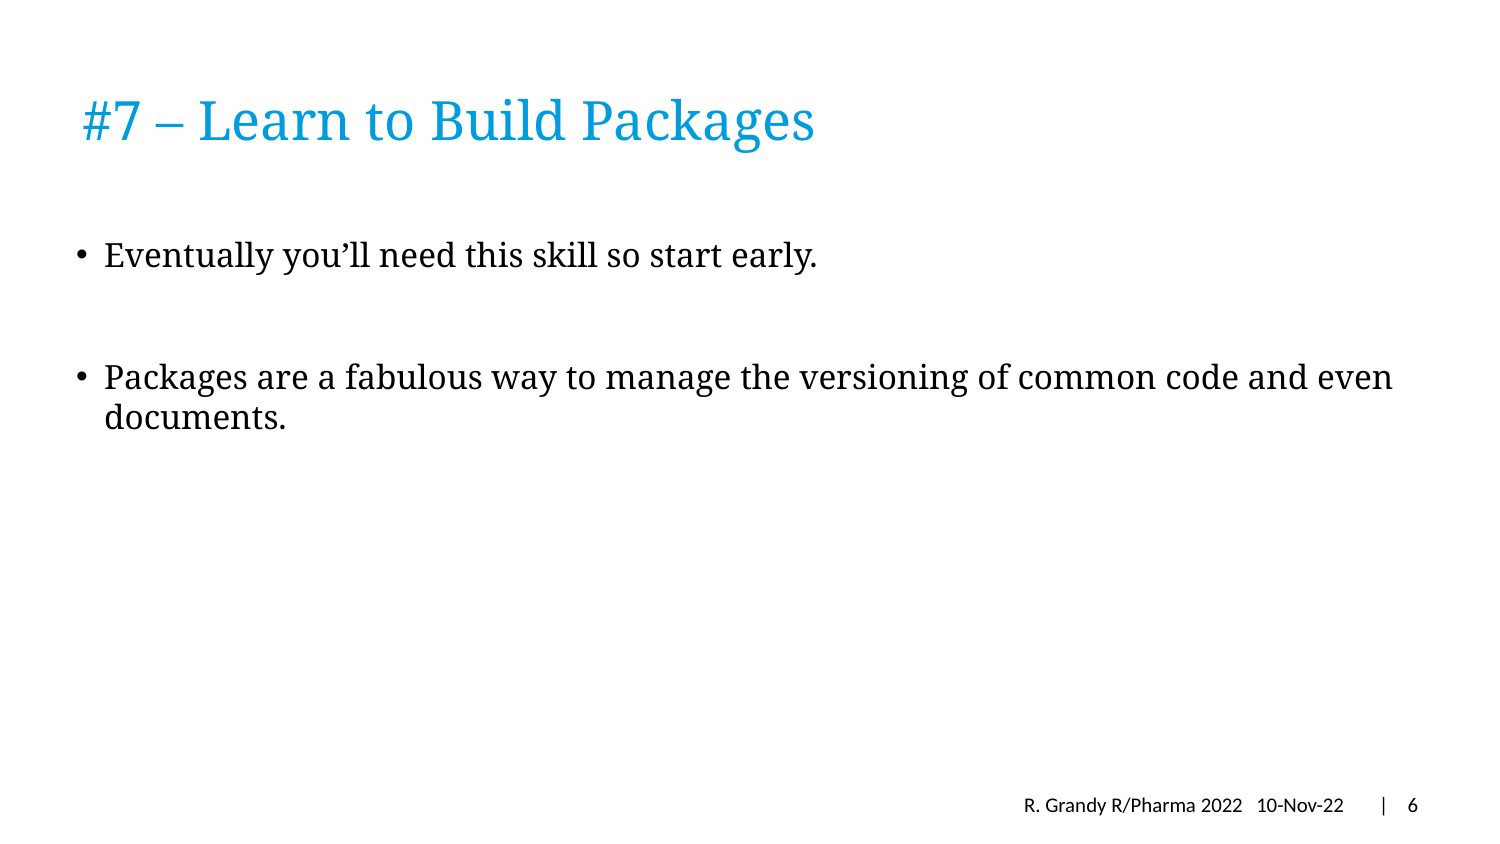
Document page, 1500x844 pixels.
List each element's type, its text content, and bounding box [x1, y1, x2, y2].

footer R. Grandy R/Pharma 2022 [597, 782, 1243, 828]
list Eventually you’ll need this skill so start early. Packages are a fabulous way to manage the versioning of common code and even documents. [76, 182, 1413, 703]
slide_number 10-Nov-22 [1243, 782, 1339, 828]
title #7 – Learn to Build Packages [82, 93, 1418, 158]
slide_number | 6 [1339, 782, 1433, 828]
